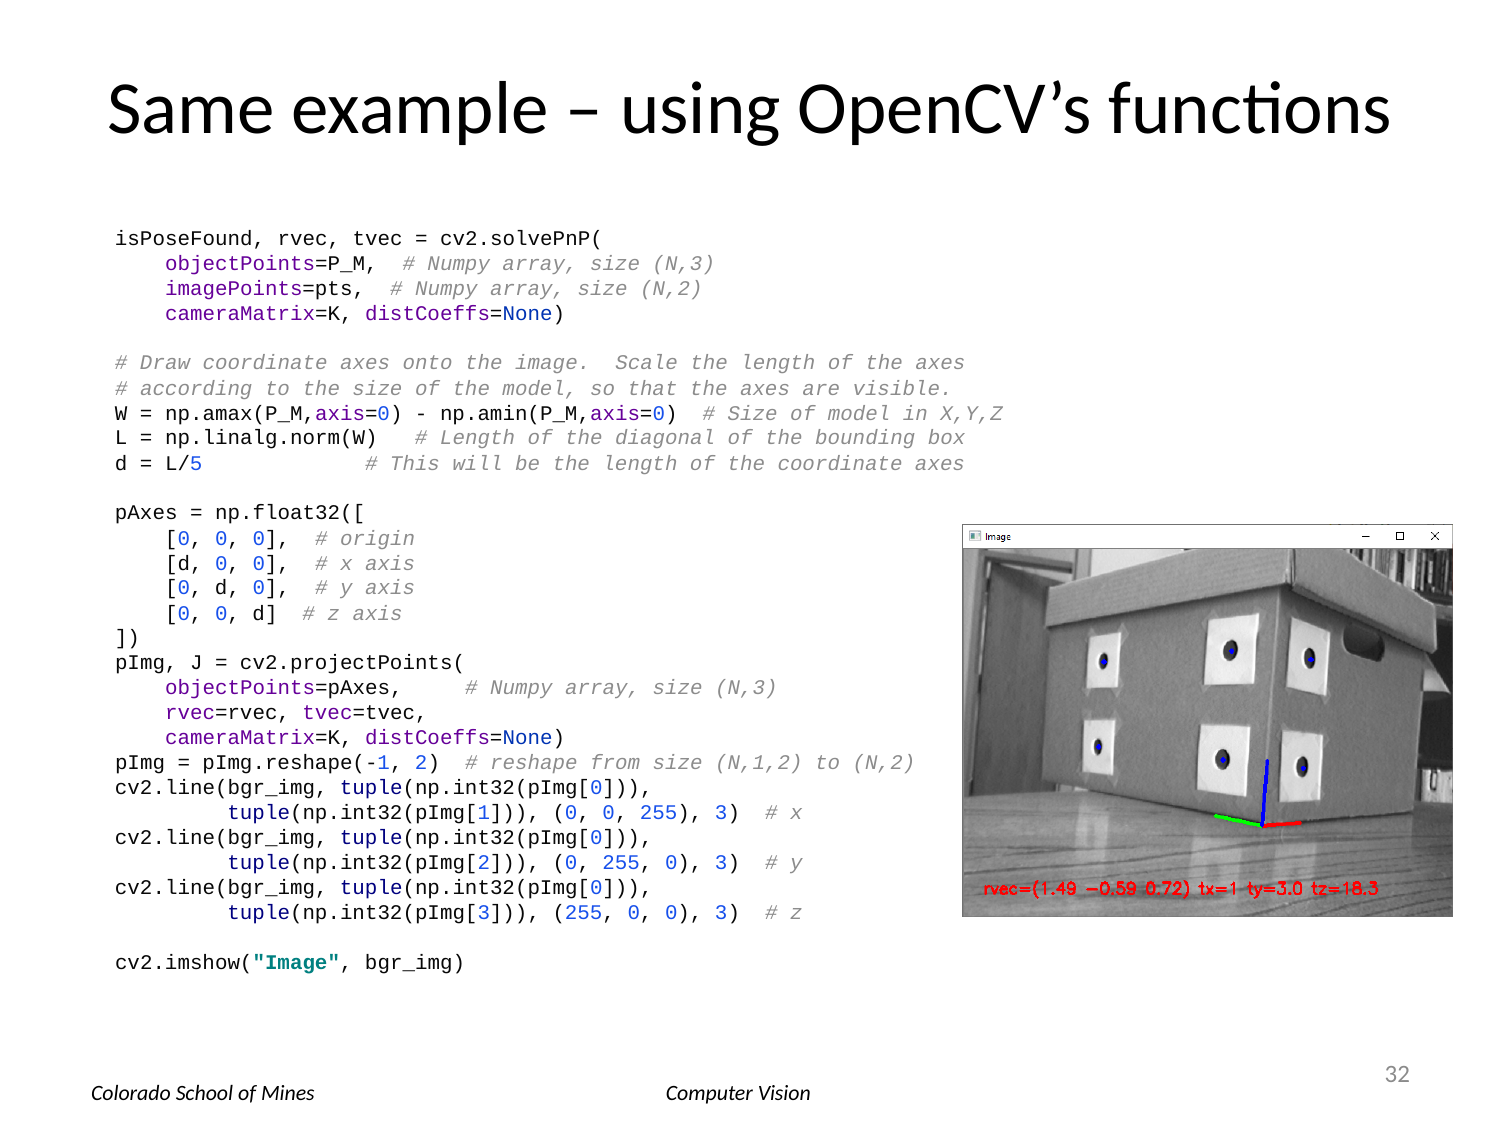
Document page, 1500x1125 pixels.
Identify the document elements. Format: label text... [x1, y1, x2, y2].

picture [962, 524, 1454, 917]
text_box isPoseFound, rvec, tvec = cv2.solvePnP( objectPoints=P_M, # Numpy array, size (N,3) imagePoints=pts, # Numpy array, size (N,2) cameraMatrix=K, distCoeffs=None) # Draw coordinate axes onto the image. Scale the length of the axes # according to the size of the model, so that the axes are visible. W = np.amax(P_M,axis=0) - np.amin(P_M,axis=0) # Size of model in X,Y,Z L = np.linalg.norm(W) # Length of the diagonal of the bounding box d = L/5 # This will be the length of the coordinate axes pAxes = np.float32([ [0, 0, 0], # origin [d, 0, 0], # x axis [0, d, 0], # y axis [0, 0, d] # z axis ]) pImg, J = cv2.projectPoints( objectPoints=pAxes, # Numpy array, size (N,3) rvec=rvec, tvec=tvec, cameraMatrix=K, distCoeffs=None) pImg = pImg.reshape(-1, 2) # reshape from size (N,1,2) to (N,2) cv2.line(bgr_img, tuple(np.int32(pImg[0])), tuple(np.int32(pImg[1])), (0, 0, 255), 3) # x cv2.line(bgr_img, tuple(np.int32(pImg[0])), tuple(np.int32(pImg[2])), (0, 255, 0), 3) # y cv2.line(bgr_img, tuple(np.int32(pImg[0])), tuple(np.int32(pImg[3])), (255, 0, 0), 3) # z cv2.imshow("Image", bgr_img) [49, 216, 1100, 982]
title Same example – using OpenCV’s functions [75, 45, 1425, 163]
slide_number 32 [1074, 1042, 1425, 1103]
